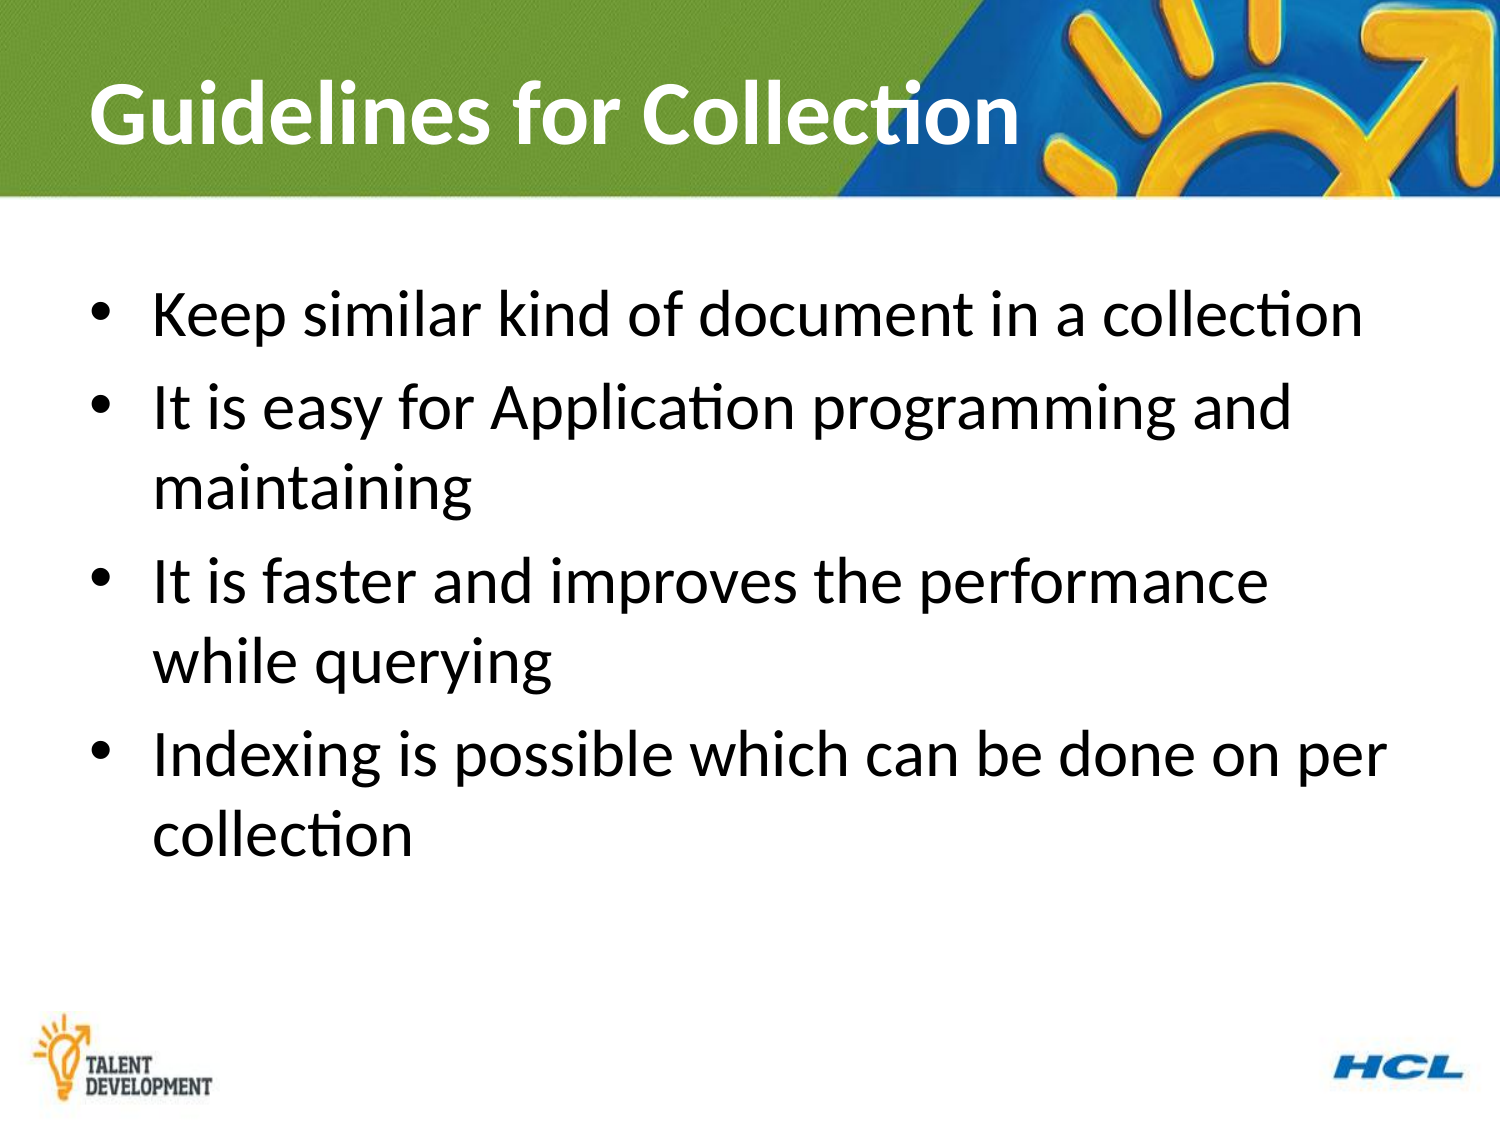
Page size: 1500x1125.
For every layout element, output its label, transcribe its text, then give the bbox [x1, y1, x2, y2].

title Guidelines for Collection [75, 45, 1425, 233]
picture [0, 1011, 1500, 1125]
list Keep similar kind of document in a collection It is easy for Application programming and maintaining It is faster and improves the performance while querying Indexing is possible which can be done on per collection [75, 262, 1425, 1005]
picture [0, 0, 1500, 200]
